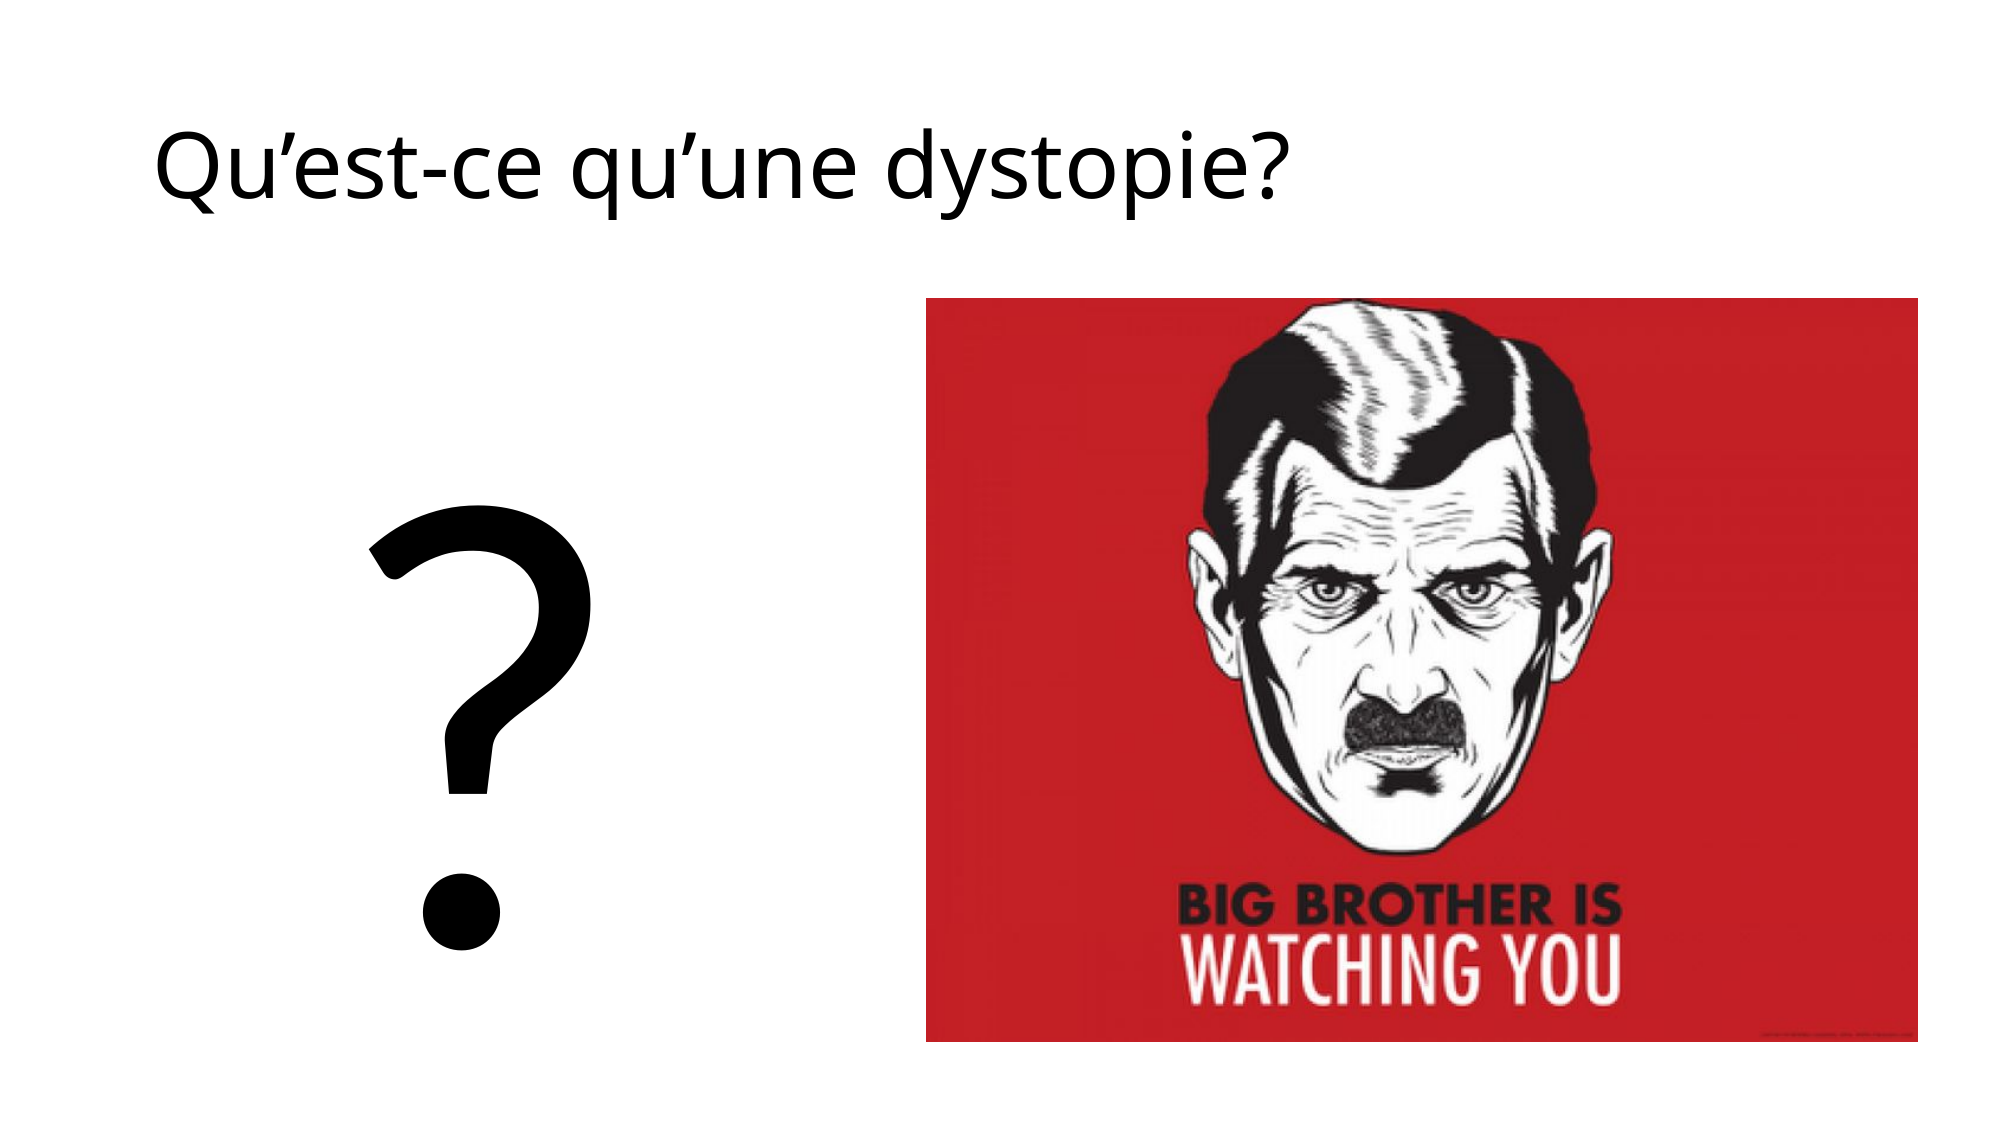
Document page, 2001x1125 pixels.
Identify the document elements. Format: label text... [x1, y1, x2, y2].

title Qu’est-ce qu’une dystopie? [137, 59, 1863, 278]
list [926, 298, 1918, 1042]
list ? [54, 382, 905, 1096]
